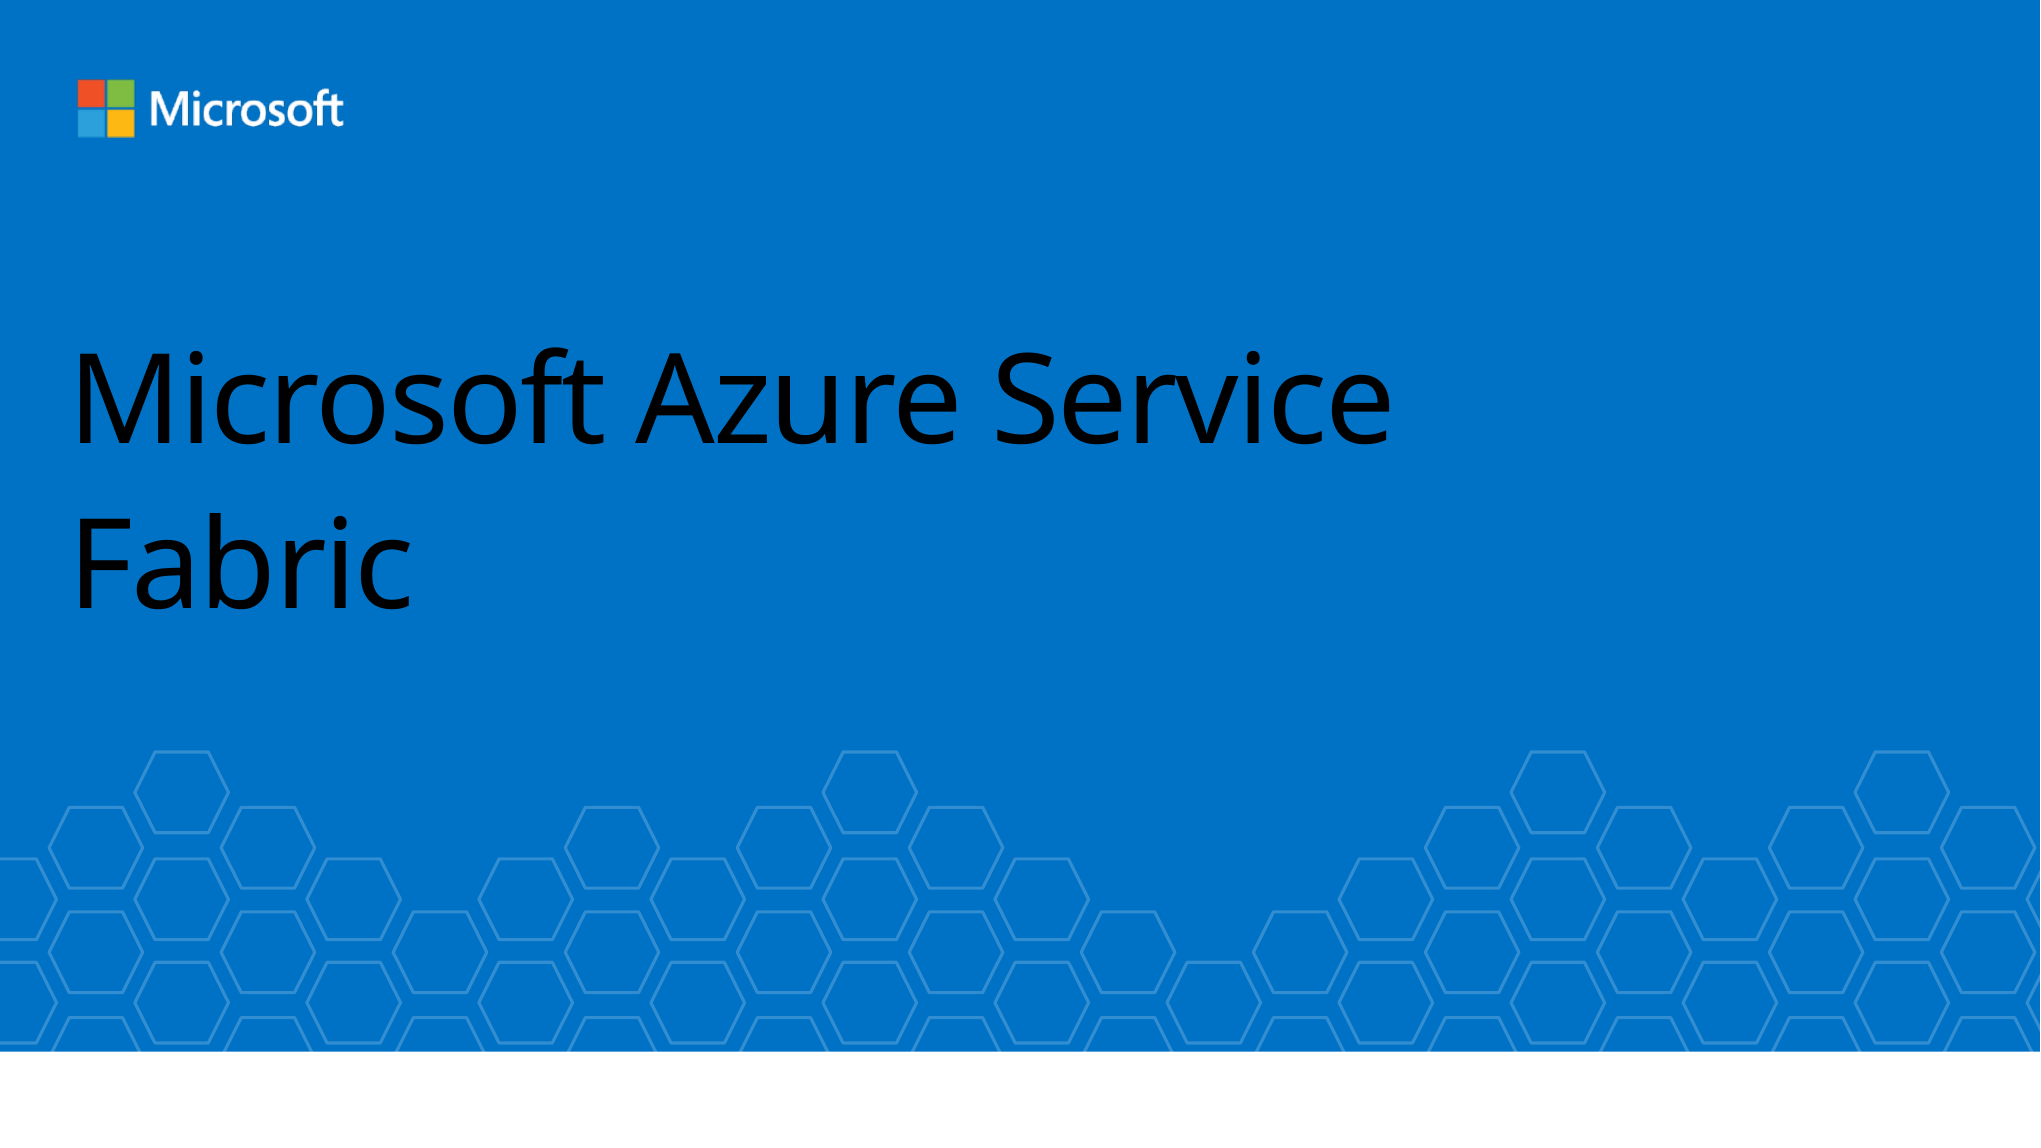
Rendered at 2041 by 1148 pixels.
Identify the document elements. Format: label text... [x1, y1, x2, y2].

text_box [0, 751, 2041, 1148]
title Microsoft Azure Service Fabric [45, 348, 1753, 649]
picture [76, 78, 346, 138]
